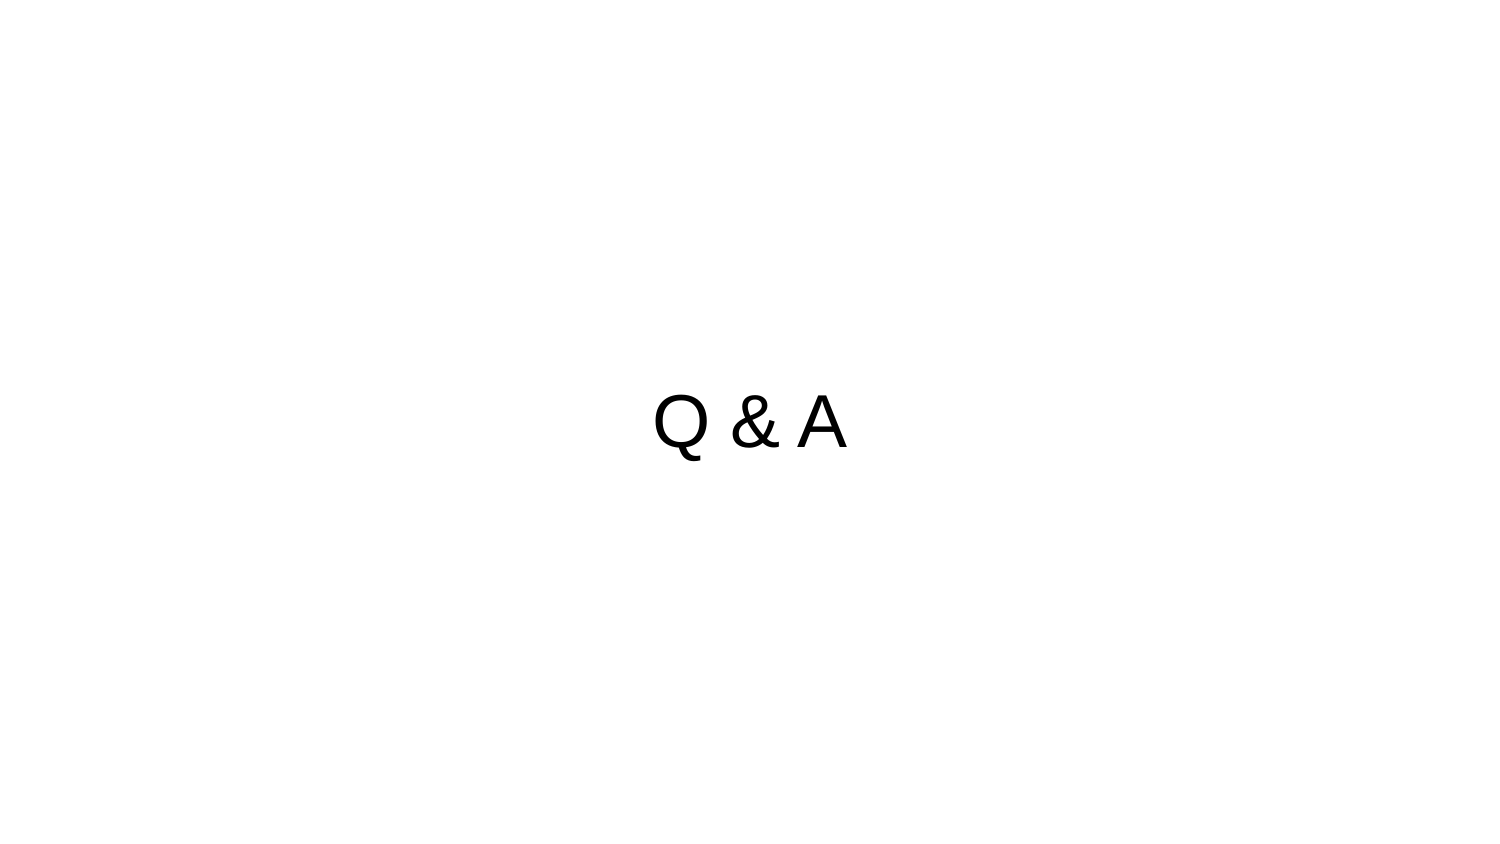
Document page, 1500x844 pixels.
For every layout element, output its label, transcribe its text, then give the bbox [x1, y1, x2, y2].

title Q & A [51, 352, 1449, 491]
